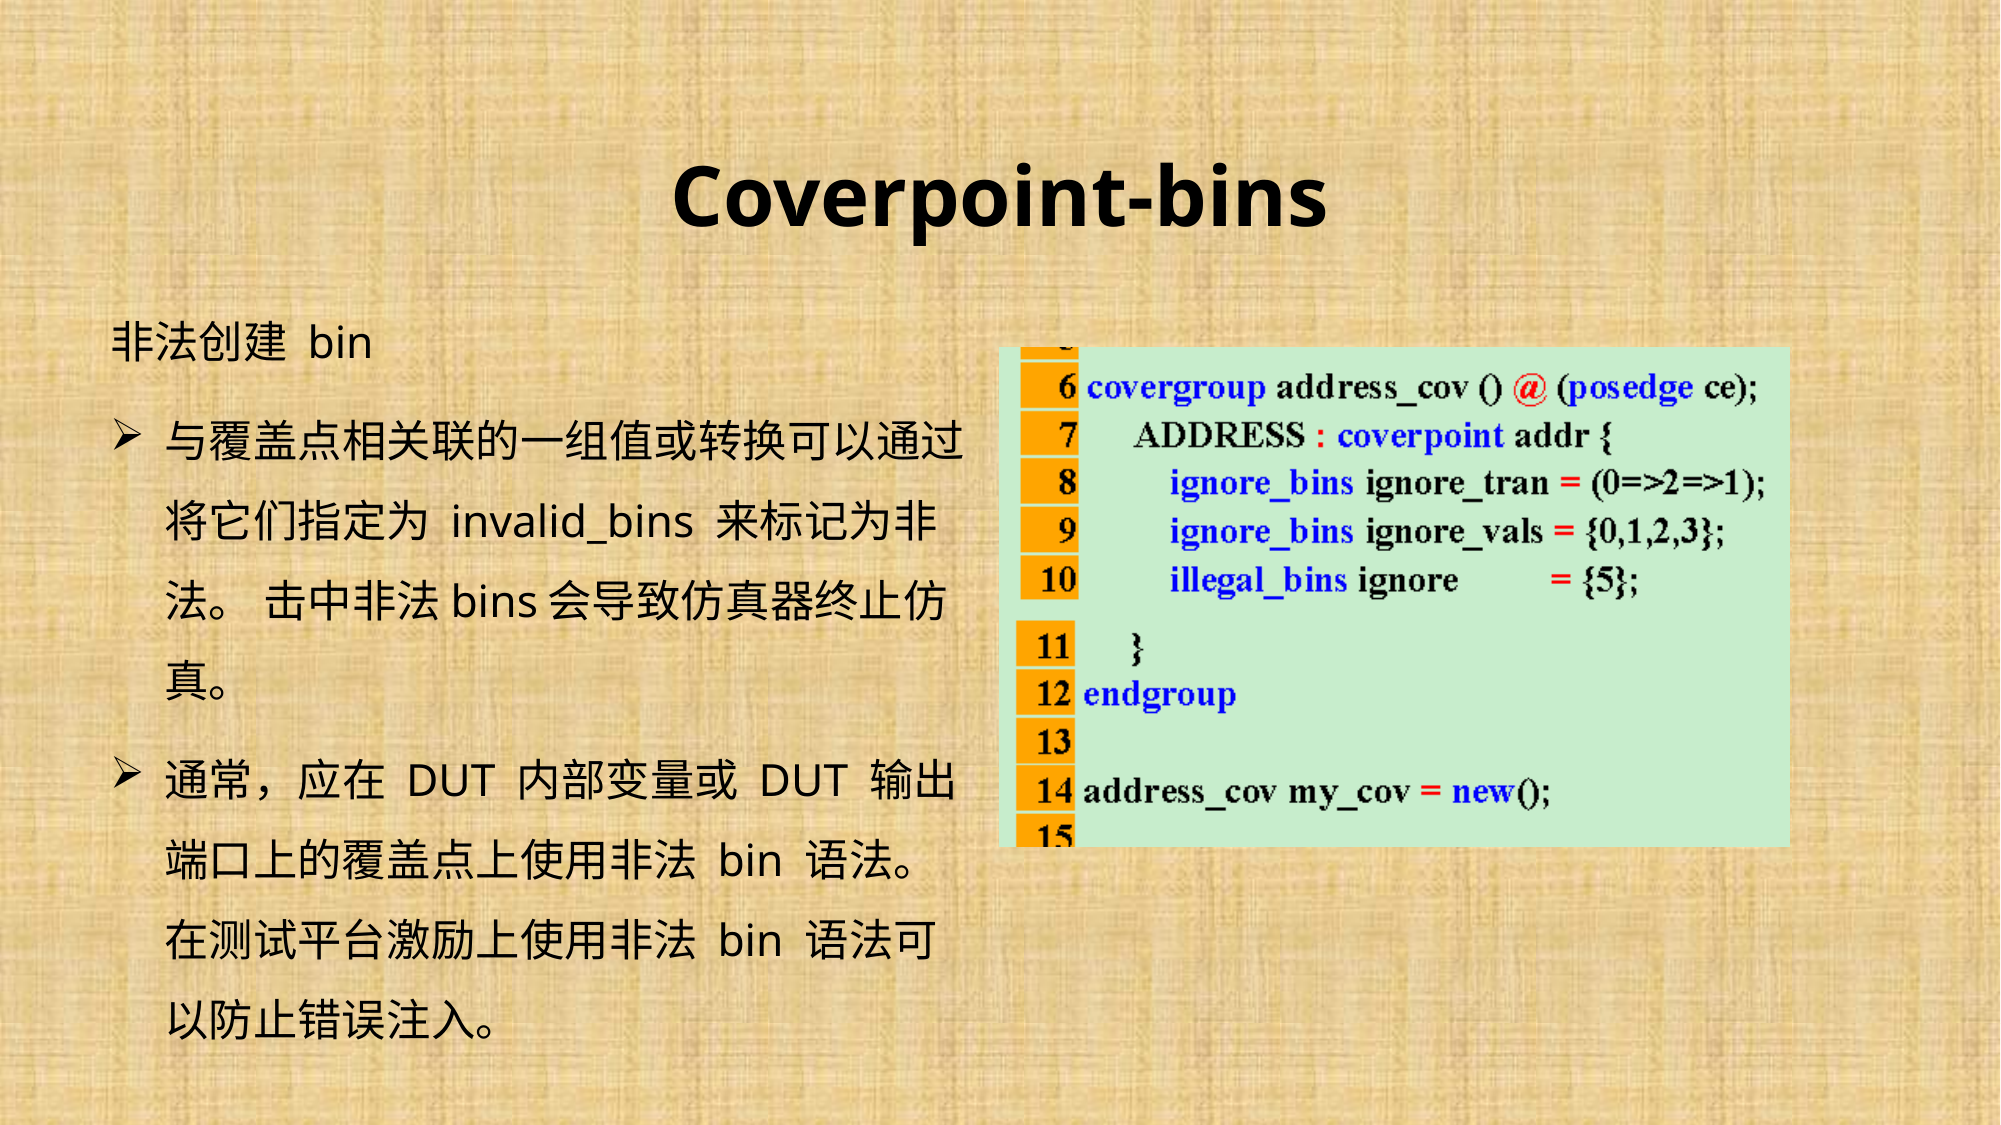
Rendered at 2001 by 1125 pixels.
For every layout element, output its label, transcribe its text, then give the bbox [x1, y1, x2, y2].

picture [0, 0, 2001, 1125]
title Coverpoint-bins [249, 75, 1750, 252]
subtitle 非法创建 bin 与覆盖点相关联的一组值或转换可以通过将它们指定为 invalid_bins 来标记为非法。 击中非法bins会导致仿真器终止仿真。 通常，应在 DUT 内部变量或 DUT 输出端口上的覆盖点上使用非法 bin 语法。 在测试平台激励上使用非法 bin 语法可以防止错误注入。 [95, 312, 995, 1062]
